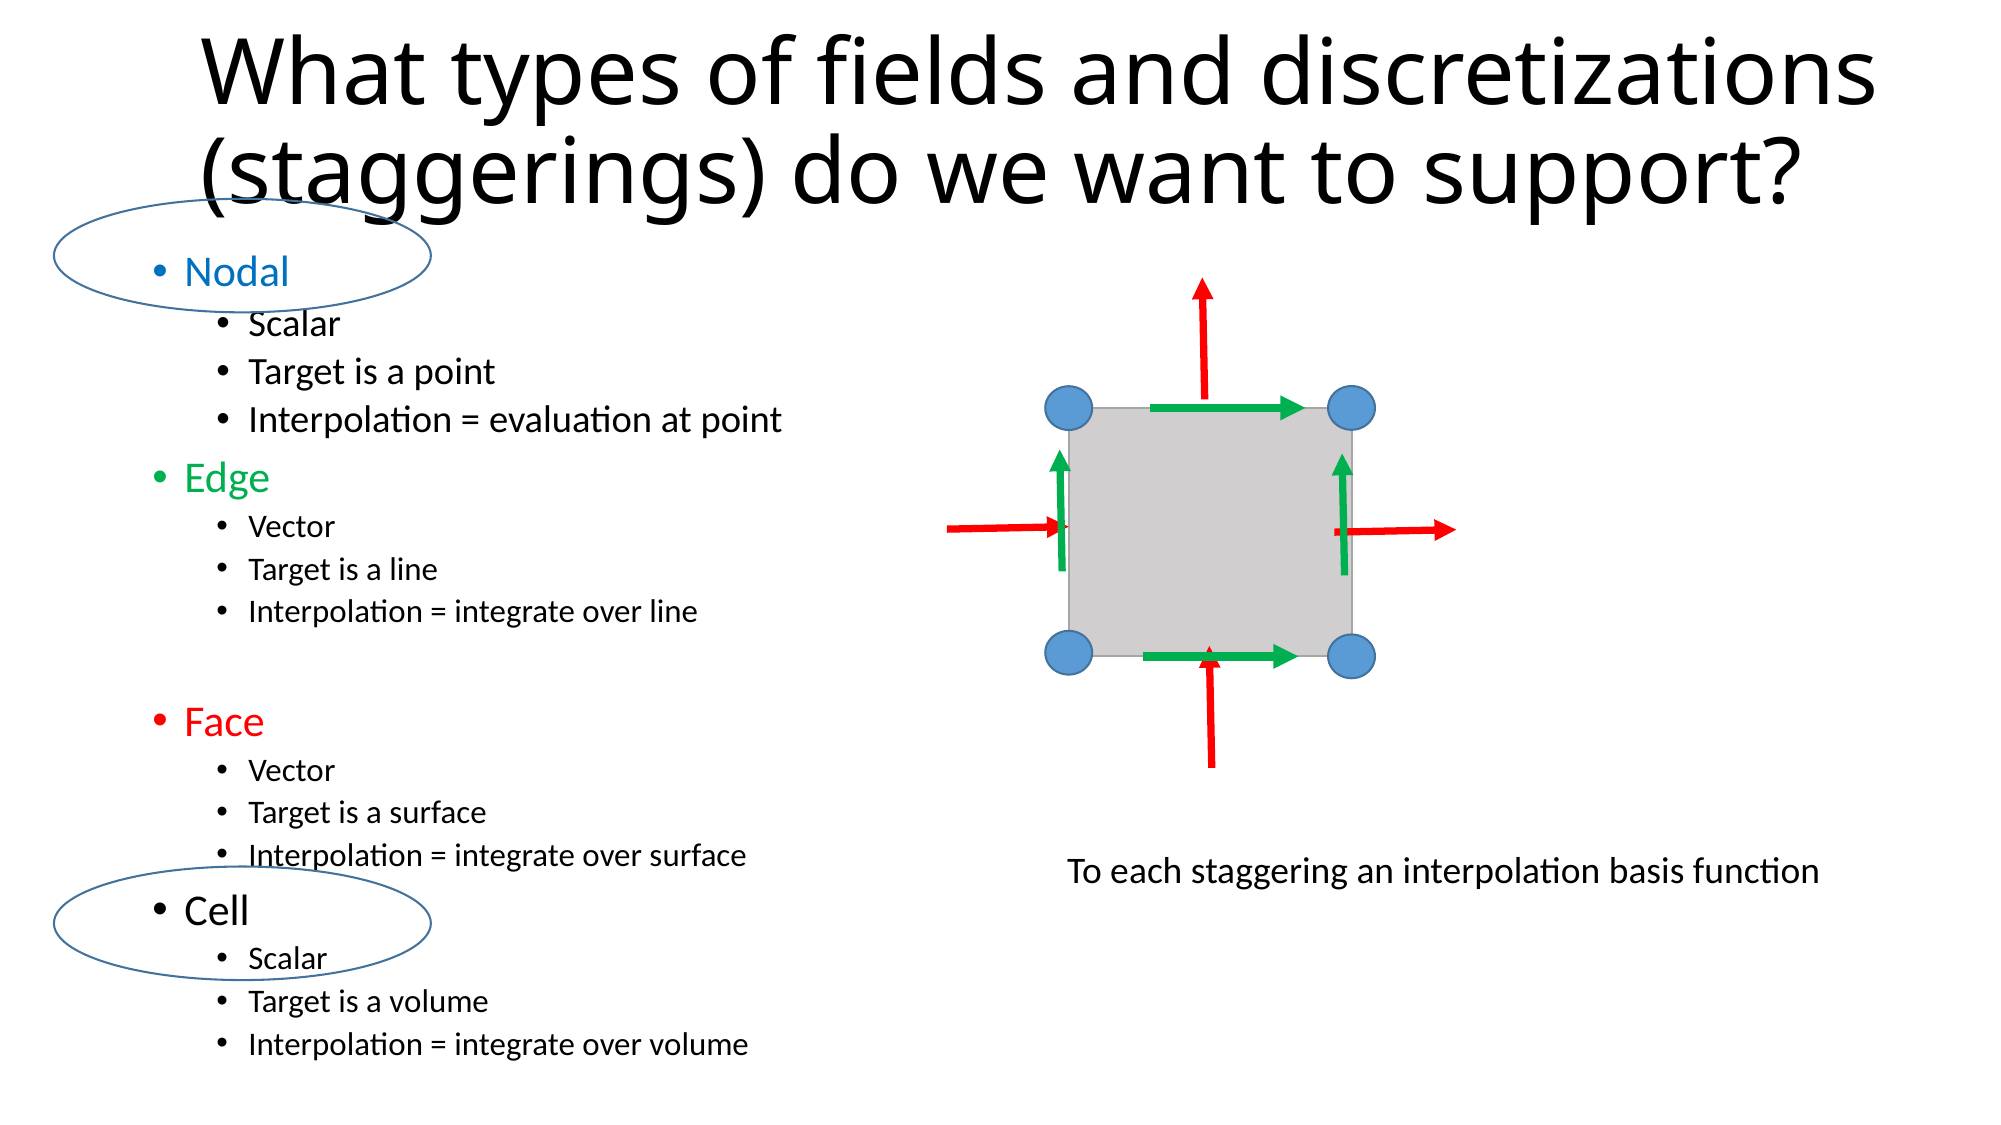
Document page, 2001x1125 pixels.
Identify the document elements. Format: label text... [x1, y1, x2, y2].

text_box [1044, 385, 1094, 432]
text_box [1149, 705, 1272, 709]
text_box [1068, 407, 1353, 657]
text_box To each staggering an interpolation basis function [1052, 838, 1836, 899]
list Nodal Scalar Target is a point Interpolation = evaluation at point Edge Vector Target is a line Interpolation = integrate over line Face Vector Target is a surface Interpolation = integrate over surface Cell Scalar Target is a volume Interpolation = integrate over volume [137, 241, 1863, 1079]
title What types of fields and discretizations (staggerings) do we want to support? [185, 15, 1911, 233]
text_box [1327, 633, 1377, 680]
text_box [1334, 529, 1457, 533]
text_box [946, 526, 1069, 530]
text_box [1044, 629, 1094, 676]
text_box [52, 197, 432, 314]
text_box [52, 865, 432, 982]
text_box [1327, 385, 1377, 431]
